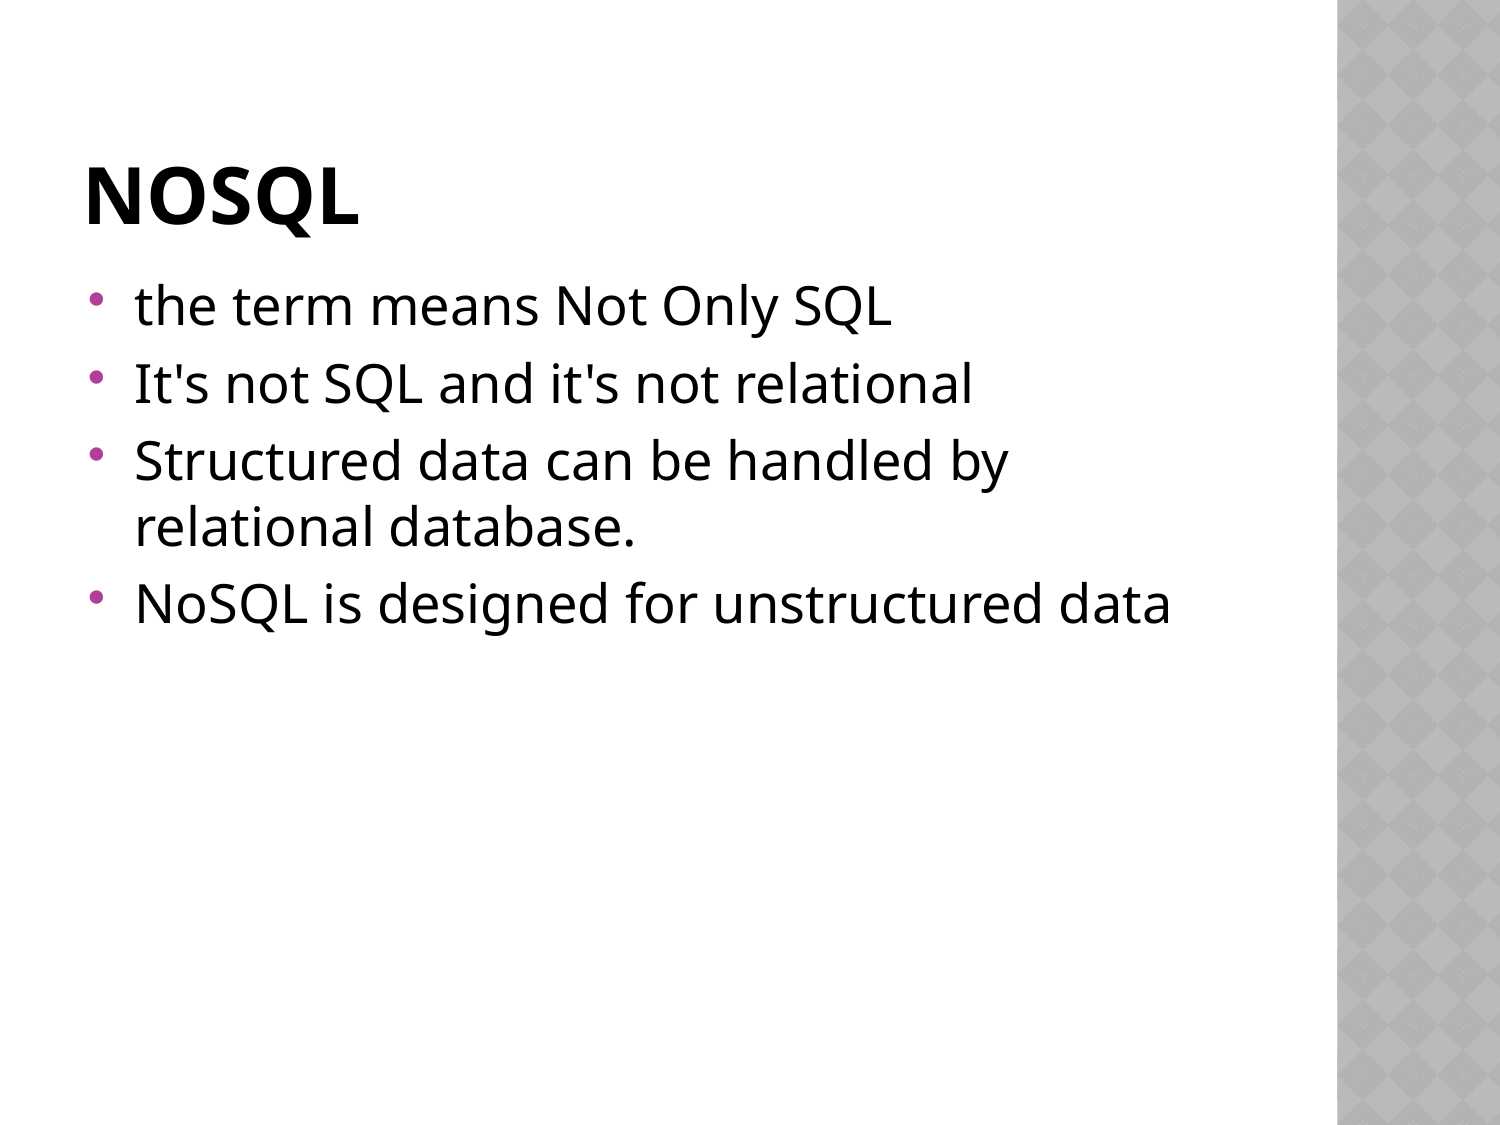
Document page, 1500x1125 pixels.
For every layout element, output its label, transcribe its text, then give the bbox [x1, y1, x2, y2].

list the term means Not Only SQL It's not SQL and it's not relational Structured data can be handled by relational database. NoSQL is designed for unstructured data [75, 264, 1263, 1059]
title NoSQL [75, 52, 1263, 240]
